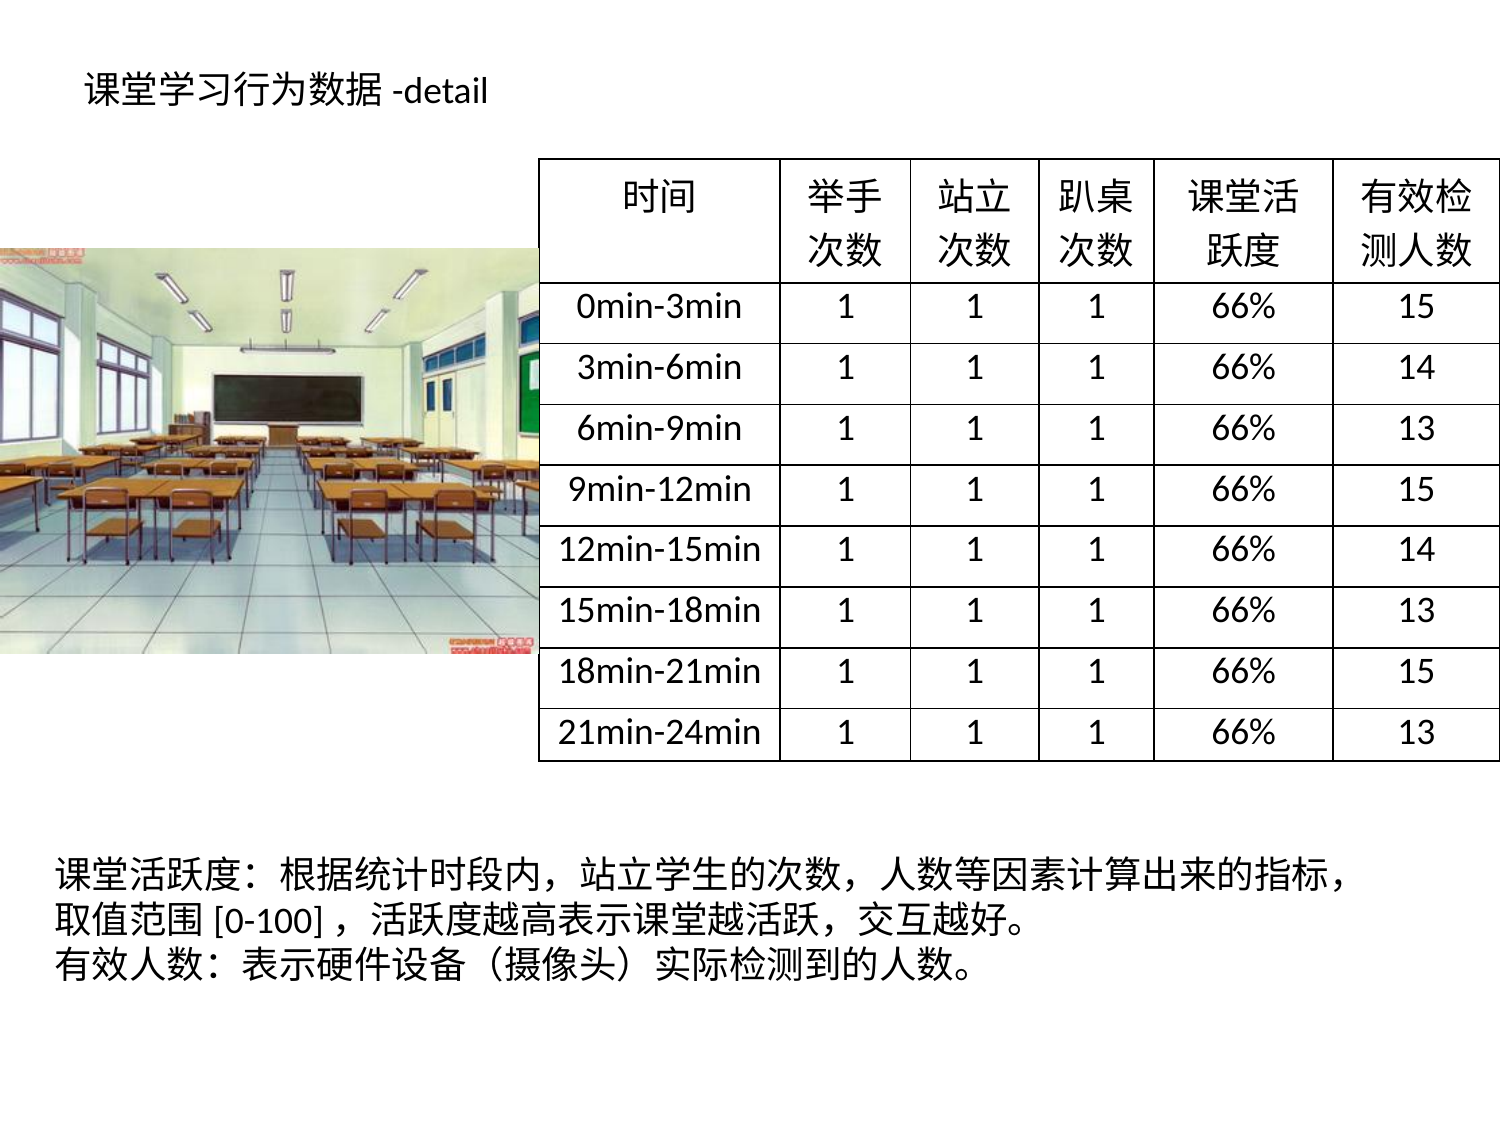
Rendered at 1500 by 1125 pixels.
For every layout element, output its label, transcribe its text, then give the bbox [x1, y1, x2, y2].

table_cell 1 [1040, 588, 1153, 647]
table_header 时间 [540, 160, 779, 282]
table_header 趴桌次数 [1040, 160, 1153, 282]
table_cell 1 [781, 284, 910, 343]
table_cell 21min-24min [540, 709, 779, 760]
table_cell 66% [1155, 405, 1332, 464]
table_cell 66% [1155, 466, 1332, 525]
table_header 举手次数 [781, 160, 910, 282]
table_cell 1 [1040, 527, 1153, 586]
table_cell 1 [1040, 649, 1153, 708]
table_cell 1 [1040, 709, 1153, 760]
table_cell 1 [911, 649, 1038, 708]
table_cell 66% [1155, 709, 1332, 760]
table_cell 66% [1155, 588, 1332, 647]
table_cell 13 [1334, 588, 1499, 647]
table_cell 66% [1155, 344, 1332, 404]
table_cell 15 [1334, 284, 1499, 343]
table_cell 1 [781, 344, 910, 404]
table_cell 1 [1040, 284, 1153, 343]
table_cell 6min-9min [543, 405, 779, 464]
table_cell 1 [911, 527, 1038, 586]
table_cell 14 [1334, 527, 1499, 586]
table_cell 1 [911, 344, 1038, 404]
text_box 课堂学习行为数据-detail [68, 58, 504, 119]
table_cell 13 [1334, 709, 1499, 760]
table_cell 1 [1040, 405, 1153, 464]
table_cell 1 [911, 588, 1038, 647]
table_cell 1 [781, 405, 910, 464]
table_cell 15min-18min [543, 588, 779, 647]
table_cell 1 [1040, 344, 1153, 404]
table_cell 66% [1155, 284, 1332, 343]
table_cell 1 [911, 284, 1038, 343]
table_cell 3min-6min [543, 344, 779, 404]
table_cell 1 [911, 466, 1038, 525]
table_header 课堂活跃度 [1155, 160, 1332, 282]
table_cell 0min-3min [543, 284, 779, 343]
table_cell 15 [1334, 649, 1499, 708]
table_cell 9min-12min [543, 466, 779, 525]
table_cell 12min-15min [543, 527, 779, 586]
table_cell 13 [1334, 405, 1499, 464]
table_header 有效检测人数 [1334, 160, 1499, 282]
table_cell 1 [911, 709, 1038, 760]
table_cell 1 [1040, 466, 1153, 525]
table_cell 1 [781, 588, 910, 647]
table_cell 1 [781, 466, 910, 525]
text_box 课堂活跃度：根据统计时段内，站立学生的次数，人数等因素计算出来的指标， 取值范围[0-100]，活跃度越高表示课堂越活跃，交互越好。 有效人数：表示硬件设备（摄像头）实际检测到的人数。 [39, 843, 1382, 994]
table_cell 1 [781, 709, 910, 760]
table_cell 66% [1155, 649, 1332, 708]
table_cell 14 [1334, 344, 1499, 404]
table_cell 15 [1334, 466, 1499, 525]
picture [0, 248, 540, 654]
table_cell 18min-21min [540, 649, 779, 708]
table_cell 66% [1155, 527, 1332, 586]
table_cell 1 [911, 405, 1038, 464]
table_header 站立次数 [911, 160, 1038, 282]
table_cell 1 [781, 527, 910, 586]
table_cell 1 [781, 649, 910, 708]
